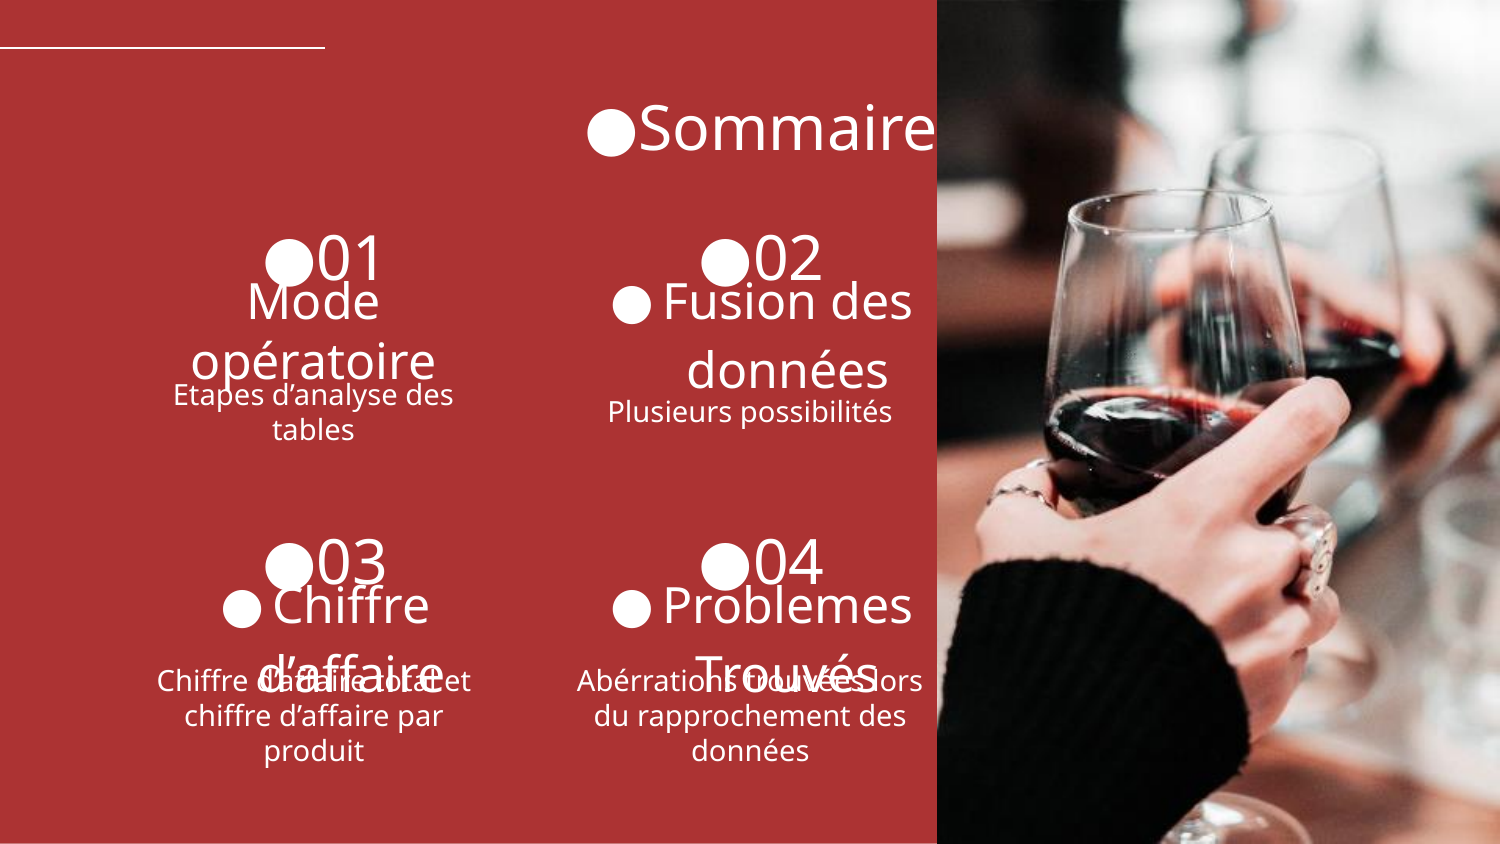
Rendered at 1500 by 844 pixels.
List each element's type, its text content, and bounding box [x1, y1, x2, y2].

subtitle Etapes d’analyse des tables [117, 371, 510, 451]
title Problemes Trouvés [558, 589, 937, 675]
title Fusion des données [558, 285, 937, 371]
subtitle Plusieurs possibilités [554, 371, 937, 451]
title Chiffre d’affaire [122, 589, 506, 675]
subtitle Chiffre d’affaire total et chiffre d’affaire par produit [118, 675, 510, 755]
title Mode opératoire [122, 285, 506, 371]
title 03 [209, 505, 419, 603]
title 01 [209, 201, 419, 299]
title 04 [645, 505, 856, 603]
subtitle Abérrations trouvées lors du rapprochement des données [554, 675, 937, 755]
picture [937, 0, 1500, 844]
title 02 [645, 201, 856, 299]
title Sommaire [118, 72, 937, 167]
